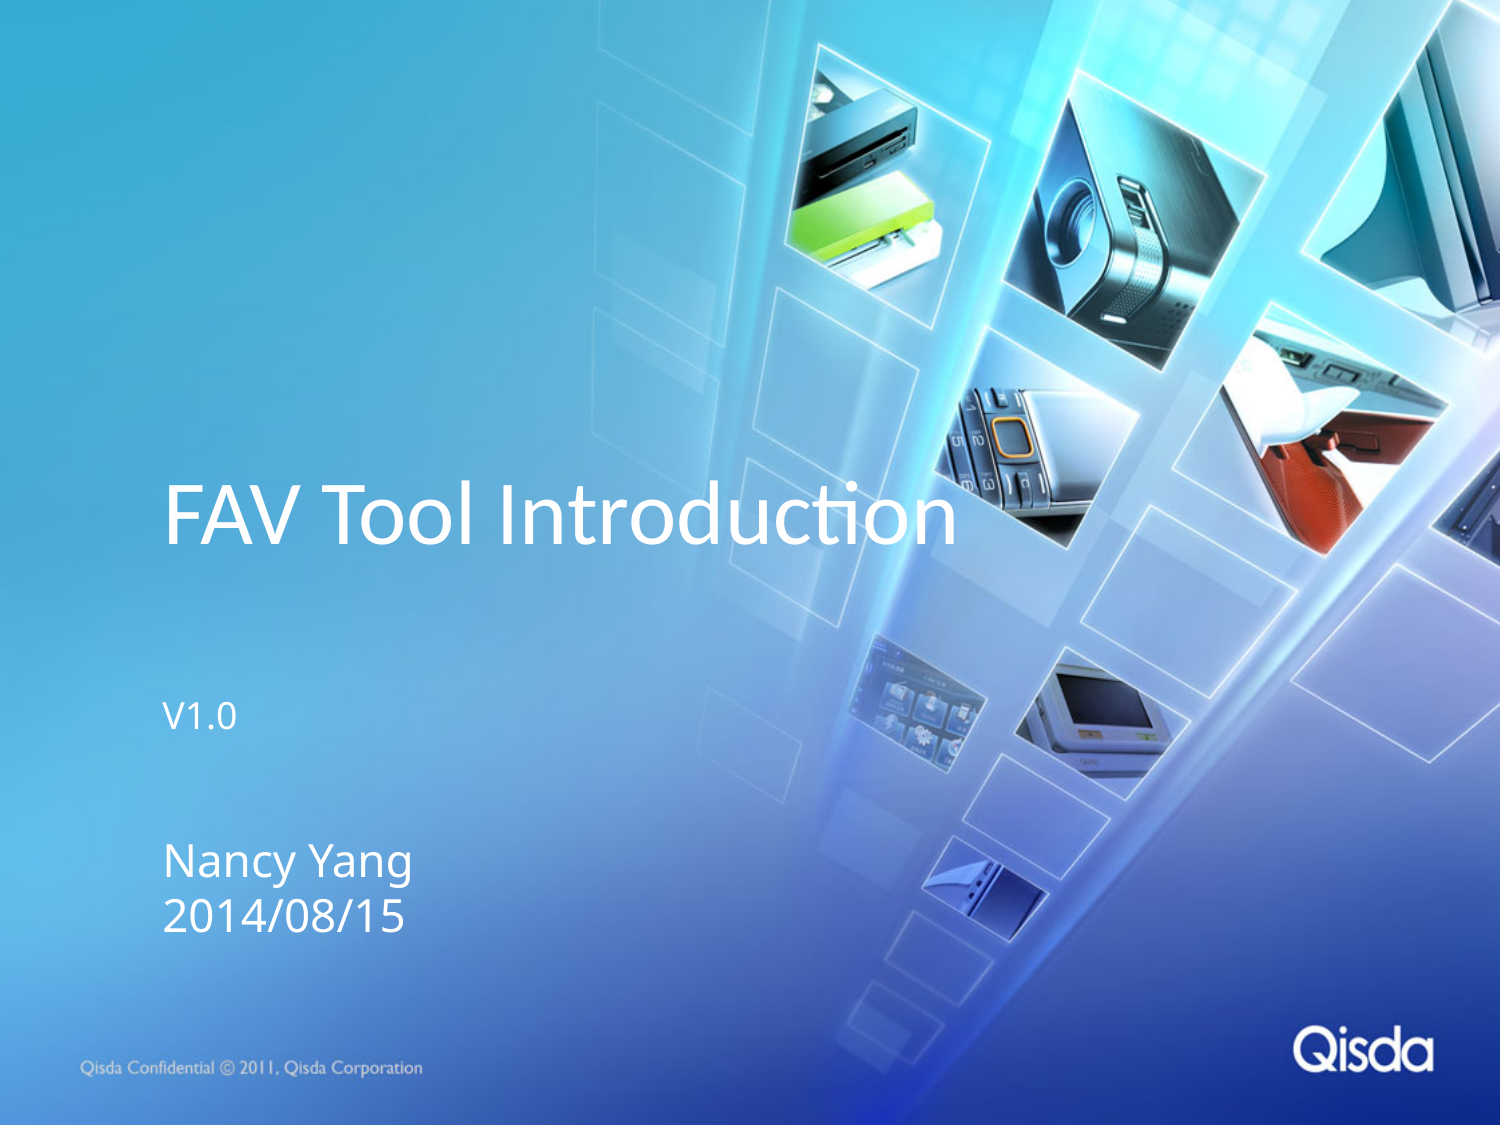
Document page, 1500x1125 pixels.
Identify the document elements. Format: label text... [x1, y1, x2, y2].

picture [0, 0, 1500, 1125]
text_box V1.0 Nancy Yang 2014/08/15 [147, 684, 443, 950]
title FAV Tool Introduction [64, 424, 1059, 591]
